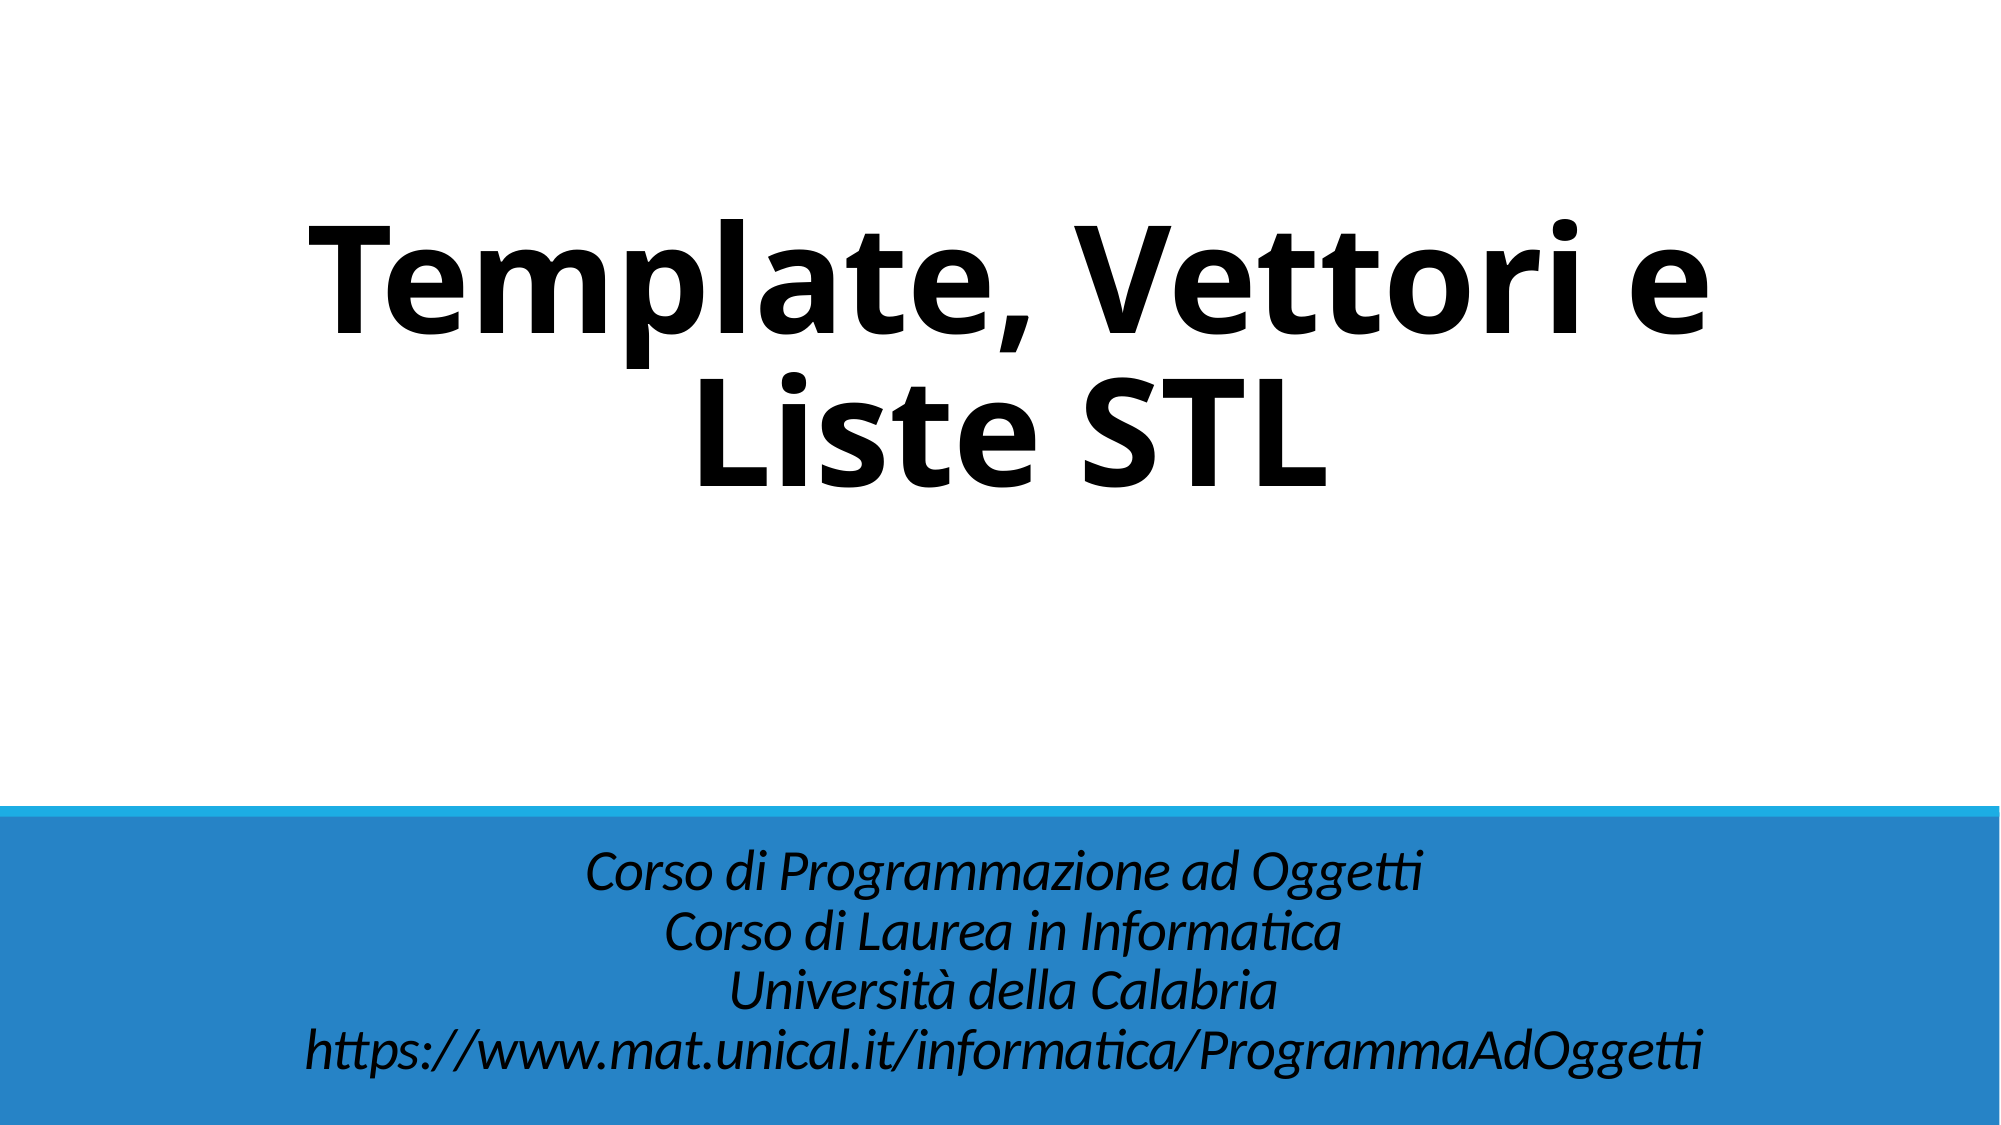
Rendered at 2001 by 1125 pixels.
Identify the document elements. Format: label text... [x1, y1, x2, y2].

text_box Corso di Programmazione ad Oggetti Corso di Laurea in Informatica Università della Calabria https://www.mat.unical.it/informatica/ProgrammaAdOggetti [180, 882, 1829, 1082]
title Template, Vettori e Liste STL [180, 250, 1839, 637]
